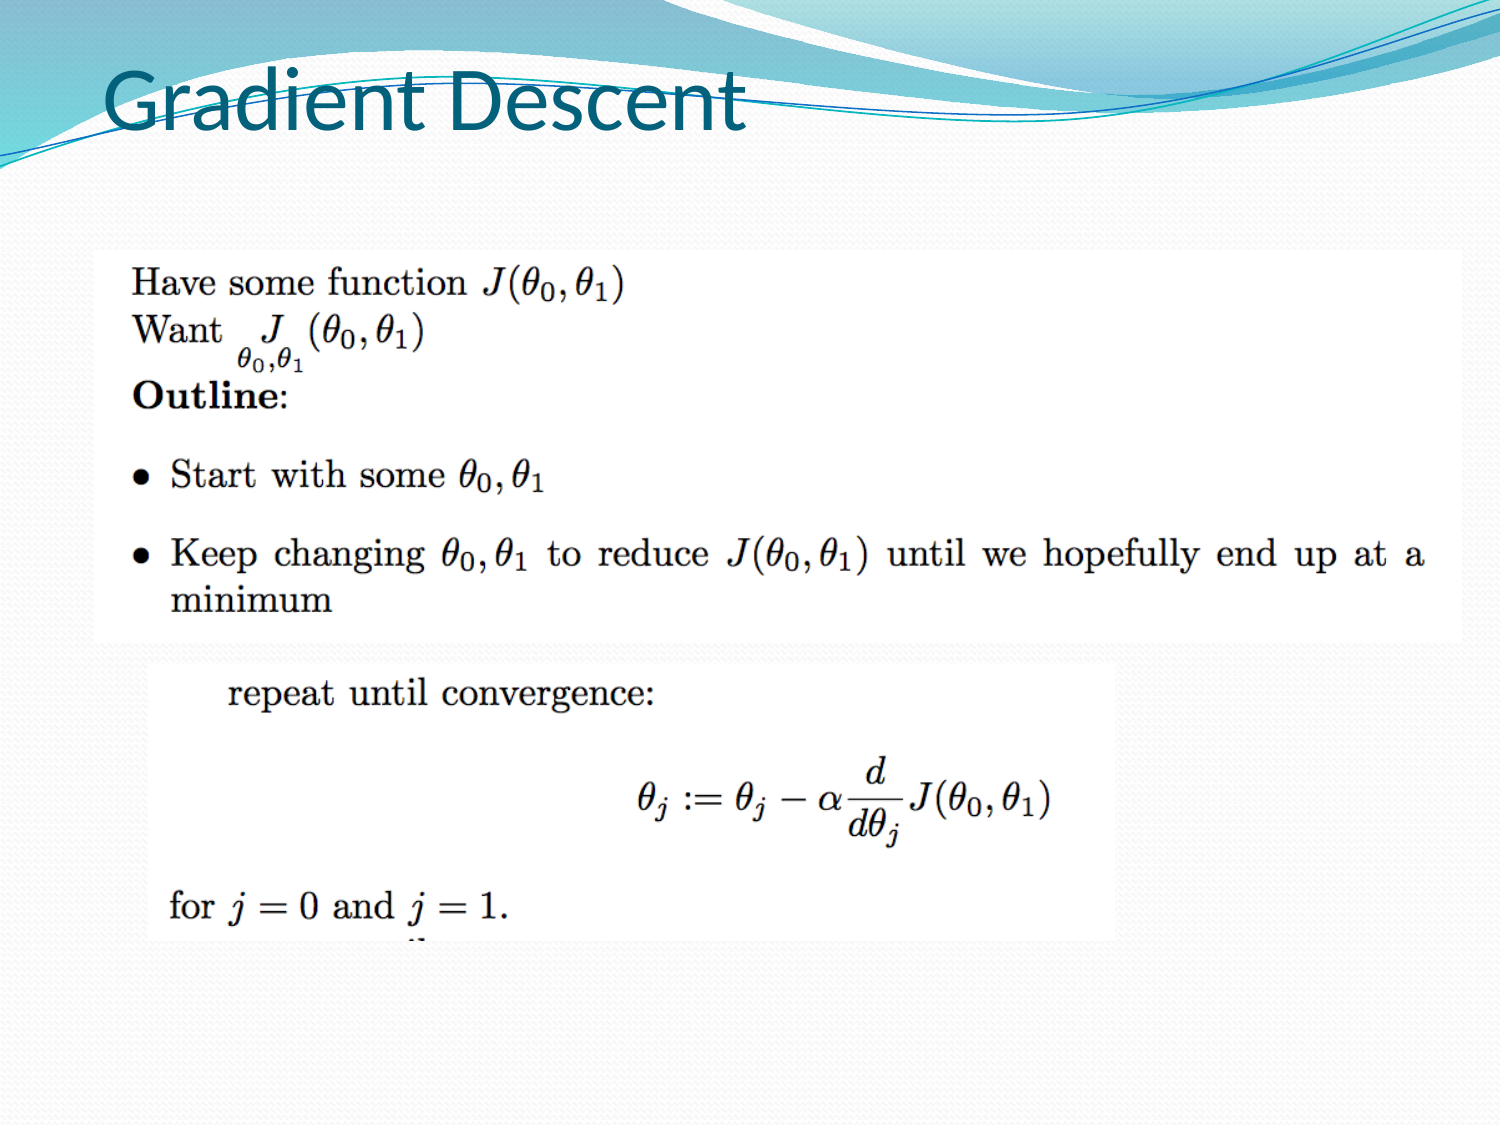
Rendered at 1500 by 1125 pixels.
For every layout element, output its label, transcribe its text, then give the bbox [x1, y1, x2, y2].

picture [93, 250, 1463, 642]
list Gradient Descent [50, 23, 1426, 188]
picture [148, 663, 1115, 941]
